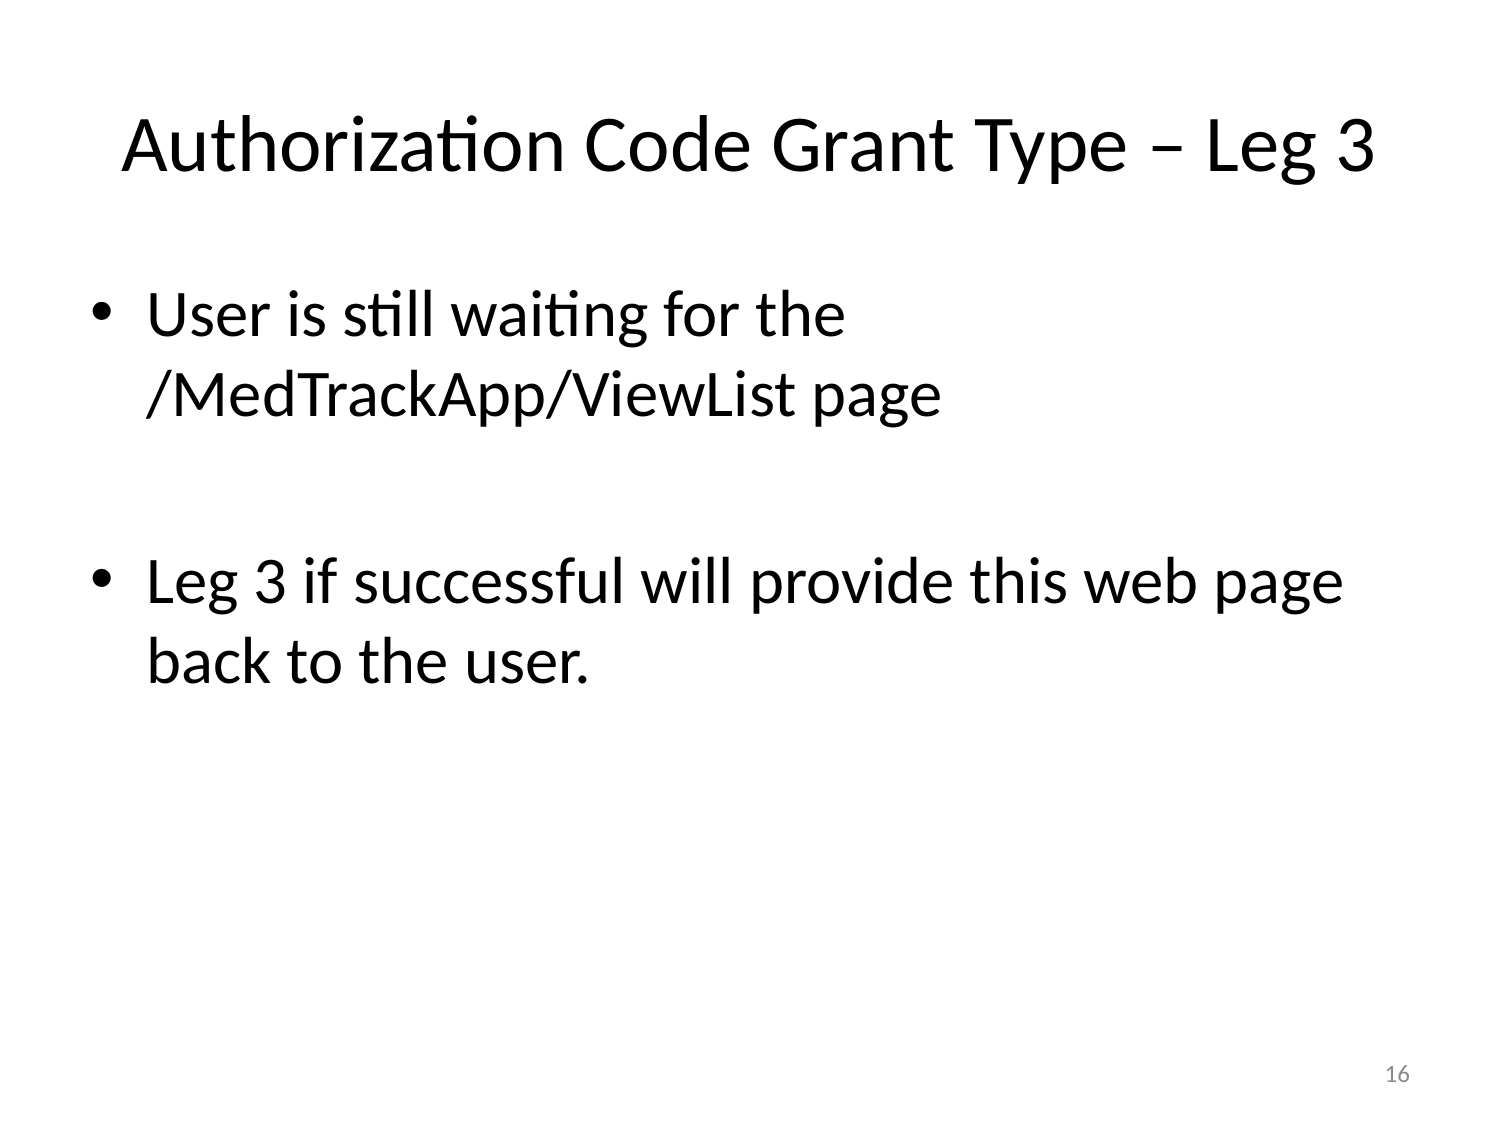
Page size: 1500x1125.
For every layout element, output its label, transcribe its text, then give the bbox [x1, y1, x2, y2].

list User is still waiting for the /MedTrackApp/ViewList page Leg 3 if successful will provide this web page back to the user. [75, 262, 1425, 1005]
title Authorization Code Grant Type – Leg 3 [75, 45, 1425, 233]
slide_number 16 [1074, 1042, 1425, 1103]
